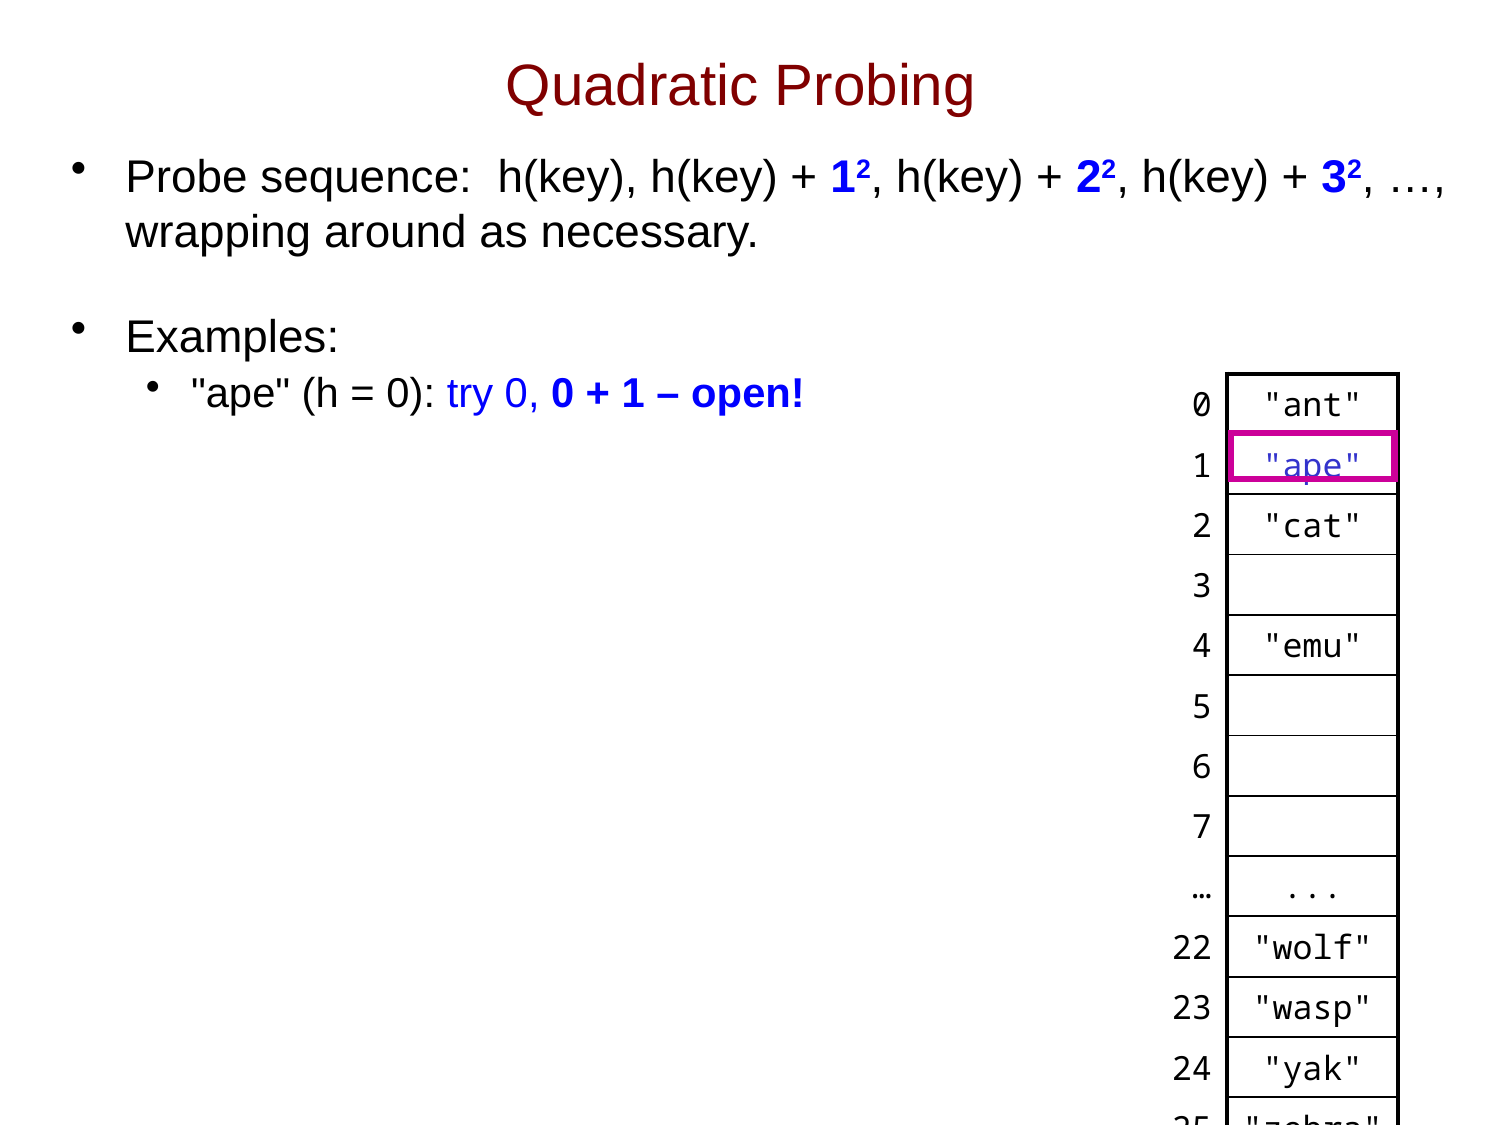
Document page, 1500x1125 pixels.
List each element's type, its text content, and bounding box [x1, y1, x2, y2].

table_cell "wasp" [1229, 978, 1396, 1036]
table_cell 3 [1054, 555, 1225, 615]
table_cell "ape" [1229, 435, 1396, 493]
table_cell "yak" [1229, 1038, 1396, 1096]
title Quadratic Probing [96, 12, 1386, 138]
table_cell [1229, 797, 1396, 855]
table_cell "wolf" [1229, 917, 1396, 976]
table_cell "zebra" [1229, 1098, 1396, 1125]
table_cell … [1054, 856, 1225, 916]
table_header 0 [1054, 374, 1225, 434]
table_cell 24 [1054, 1037, 1225, 1097]
table_cell 25 [1054, 1097, 1225, 1125]
list Probe sequence: h(key), h(key) + 12, h(key) + 22, h(key) + 32, …, wrapping around as necessary. Examples: "ape" (h = 0): try 0, 0 + 1 – open! [55, 138, 1472, 1060]
text_box [1231, 433, 1395, 480]
table_cell [1229, 736, 1396, 795]
table_cell "emu" [1229, 616, 1396, 674]
table_cell ... [1229, 857, 1396, 915]
table_cell 22 [1054, 916, 1225, 977]
table_cell [1229, 555, 1396, 614]
table_cell 7 [1054, 796, 1225, 856]
table_cell 4 [1054, 615, 1225, 675]
table_cell "cat" [1229, 495, 1396, 554]
table_cell 5 [1054, 675, 1225, 735]
table_cell 1 [1054, 434, 1225, 494]
table_cell 23 [1054, 977, 1225, 1037]
table_header "ant" [1229, 376, 1396, 433]
table_cell 2 [1054, 494, 1225, 555]
table_cell [1229, 676, 1396, 735]
table_cell 6 [1054, 735, 1225, 796]
